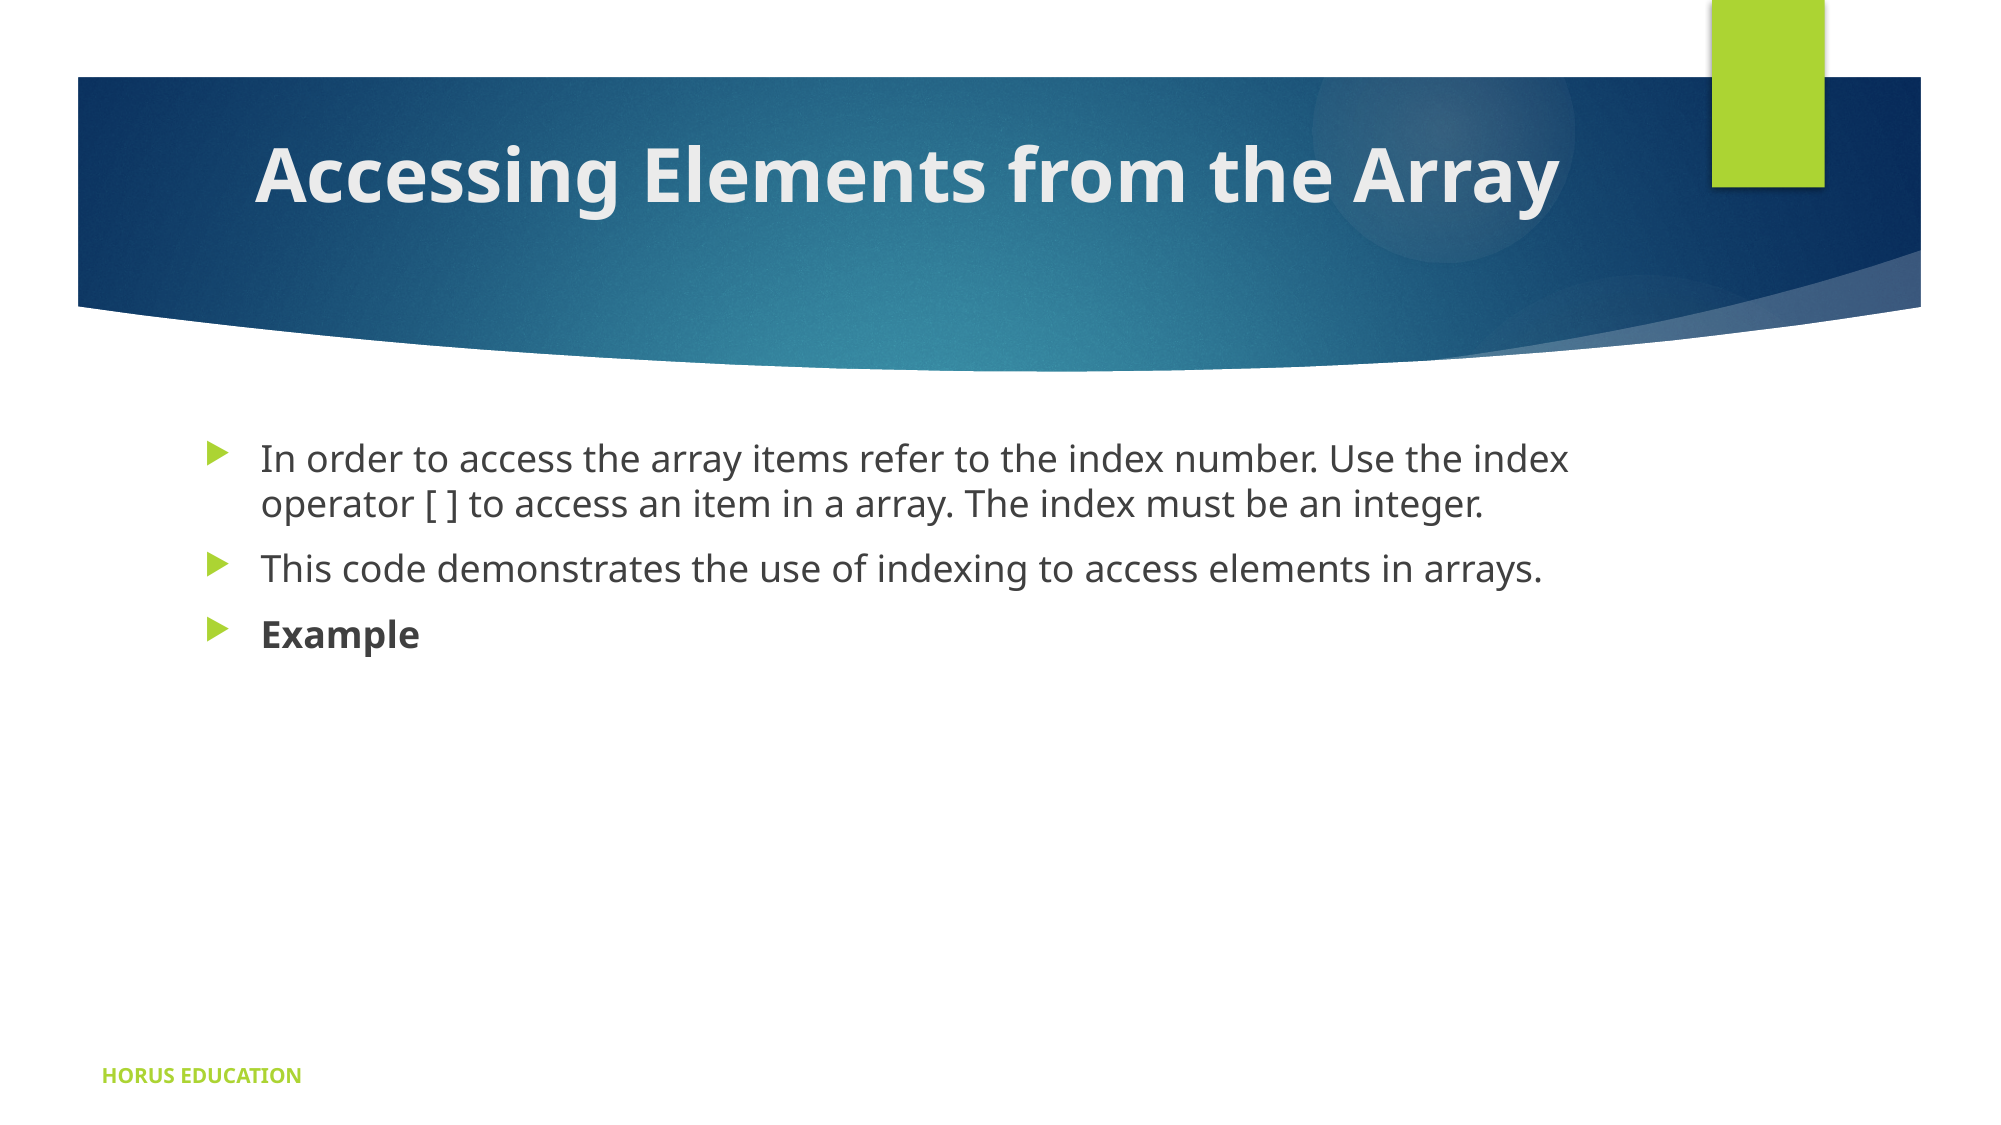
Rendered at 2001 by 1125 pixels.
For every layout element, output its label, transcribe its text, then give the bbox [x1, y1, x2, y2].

list In order to access the array items refer to the index number. Use the index operator [ ] to access an item in a array. The index must be an integer. This code demonstrates the use of indexing to access elements in arrays. Example [189, 427, 1627, 988]
footer HORUS EDUCATION [86, 1048, 720, 1099]
title Accessing Elements from the Array [189, 159, 1627, 276]
